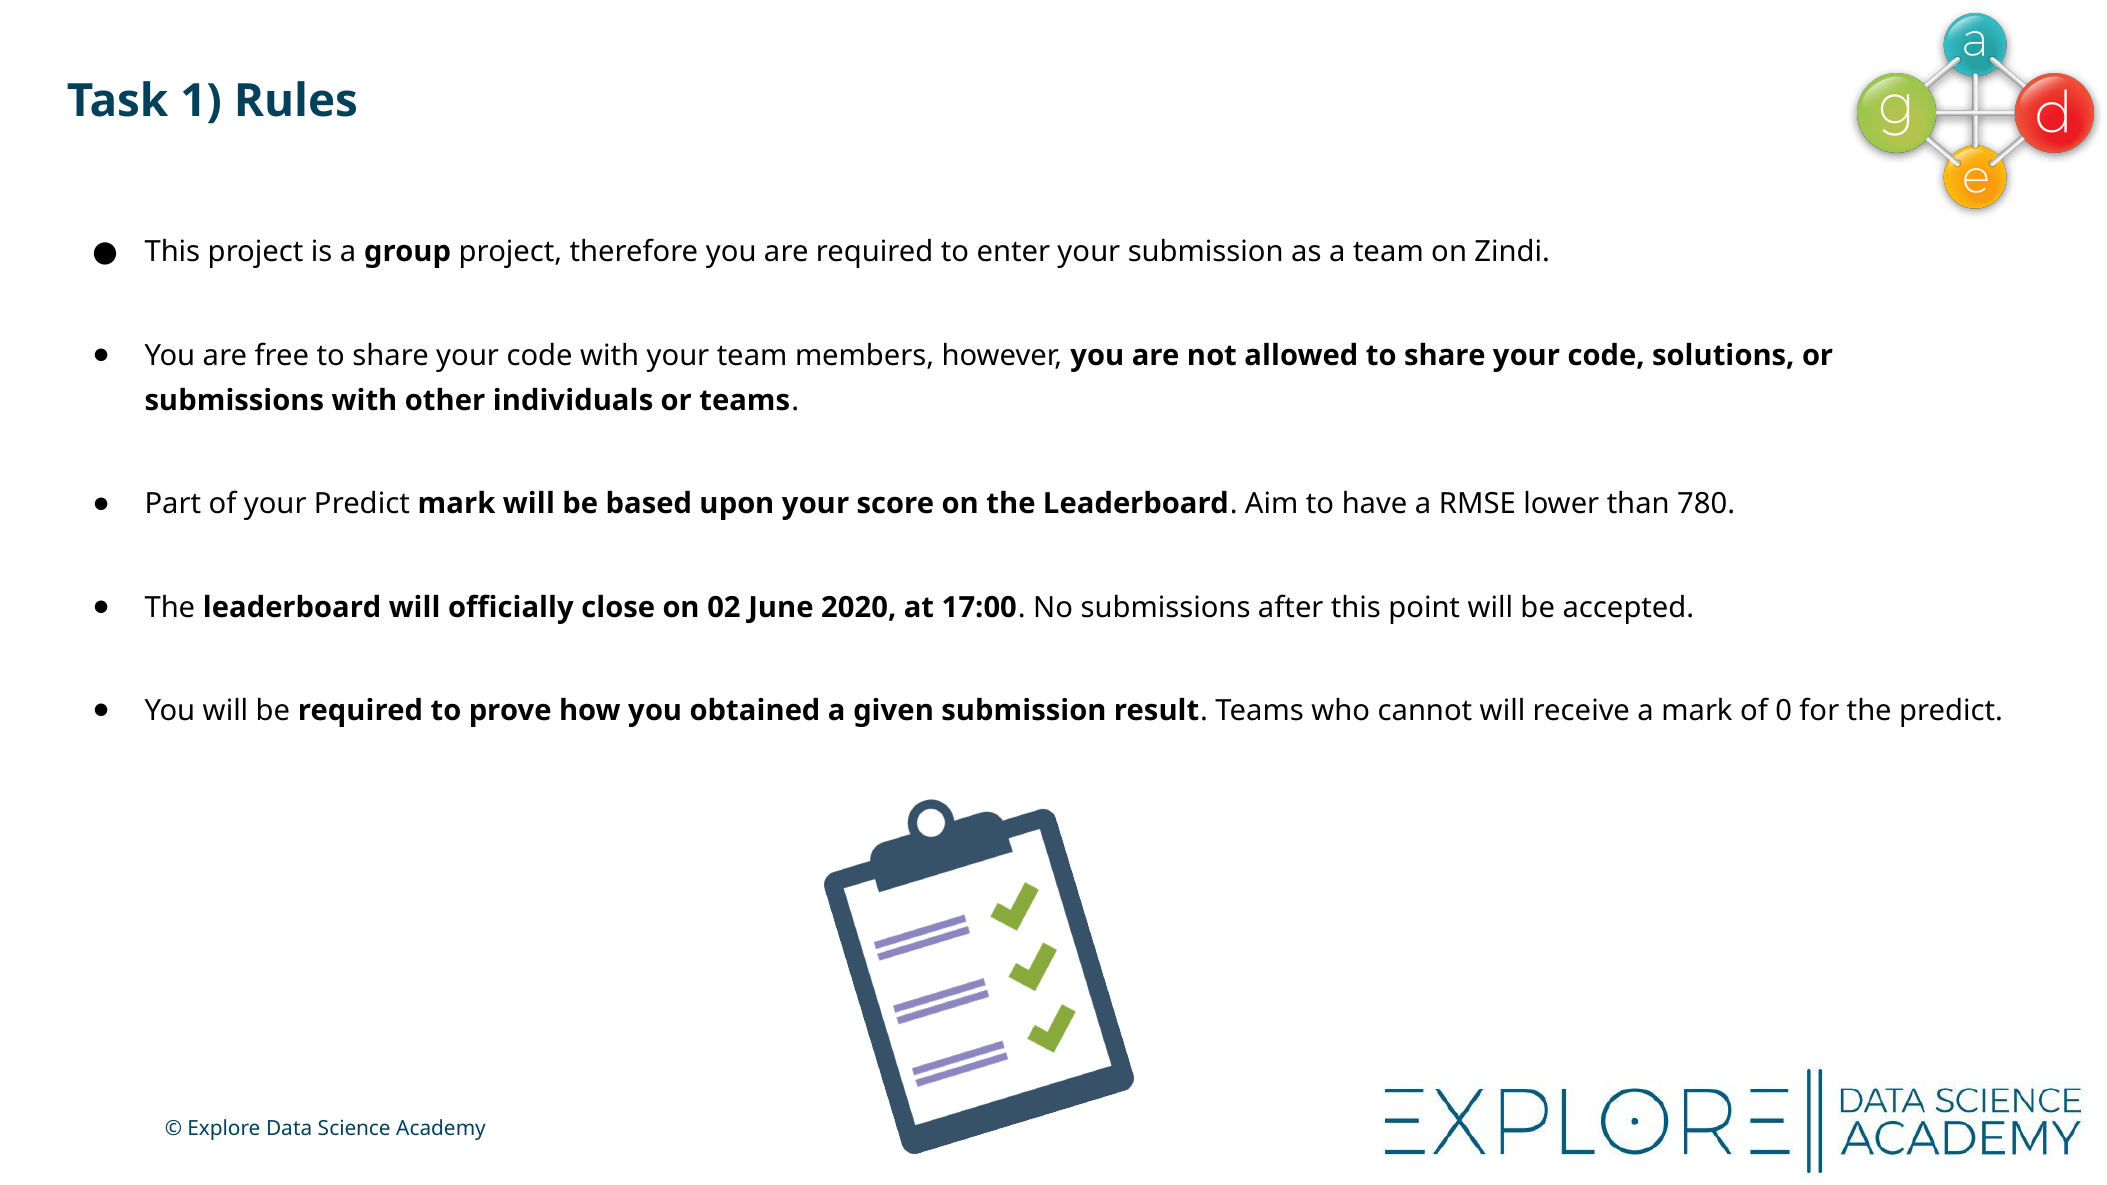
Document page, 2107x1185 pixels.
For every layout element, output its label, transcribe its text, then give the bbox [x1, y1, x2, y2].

picture [809, 766, 1137, 1129]
picture [1857, 13, 2094, 209]
list This project is a group project, therefore you are required to enter your submission as a team on Zindi. You are free to share your code with your team members, however, you are not allowed to share your code, solutions, or submissions with other individuals or teams. Part of your Predict mark will be based upon your score on the Leaderboard. Aim to have a RMSE lower than 780. The leaderboard will officially close on 02 June 2020, at 17:00. No submissions after this point will be accepted. You will be required to prove how you obtained a given submission result. Teams who cannot will receive a mark of 0 for the predict. [54, 206, 2029, 815]
title Task 1) Rules [51, 27, 2051, 170]
list © Explore Data Science Academy [148, 1092, 1313, 1155]
picture [1383, 1066, 2107, 1183]
